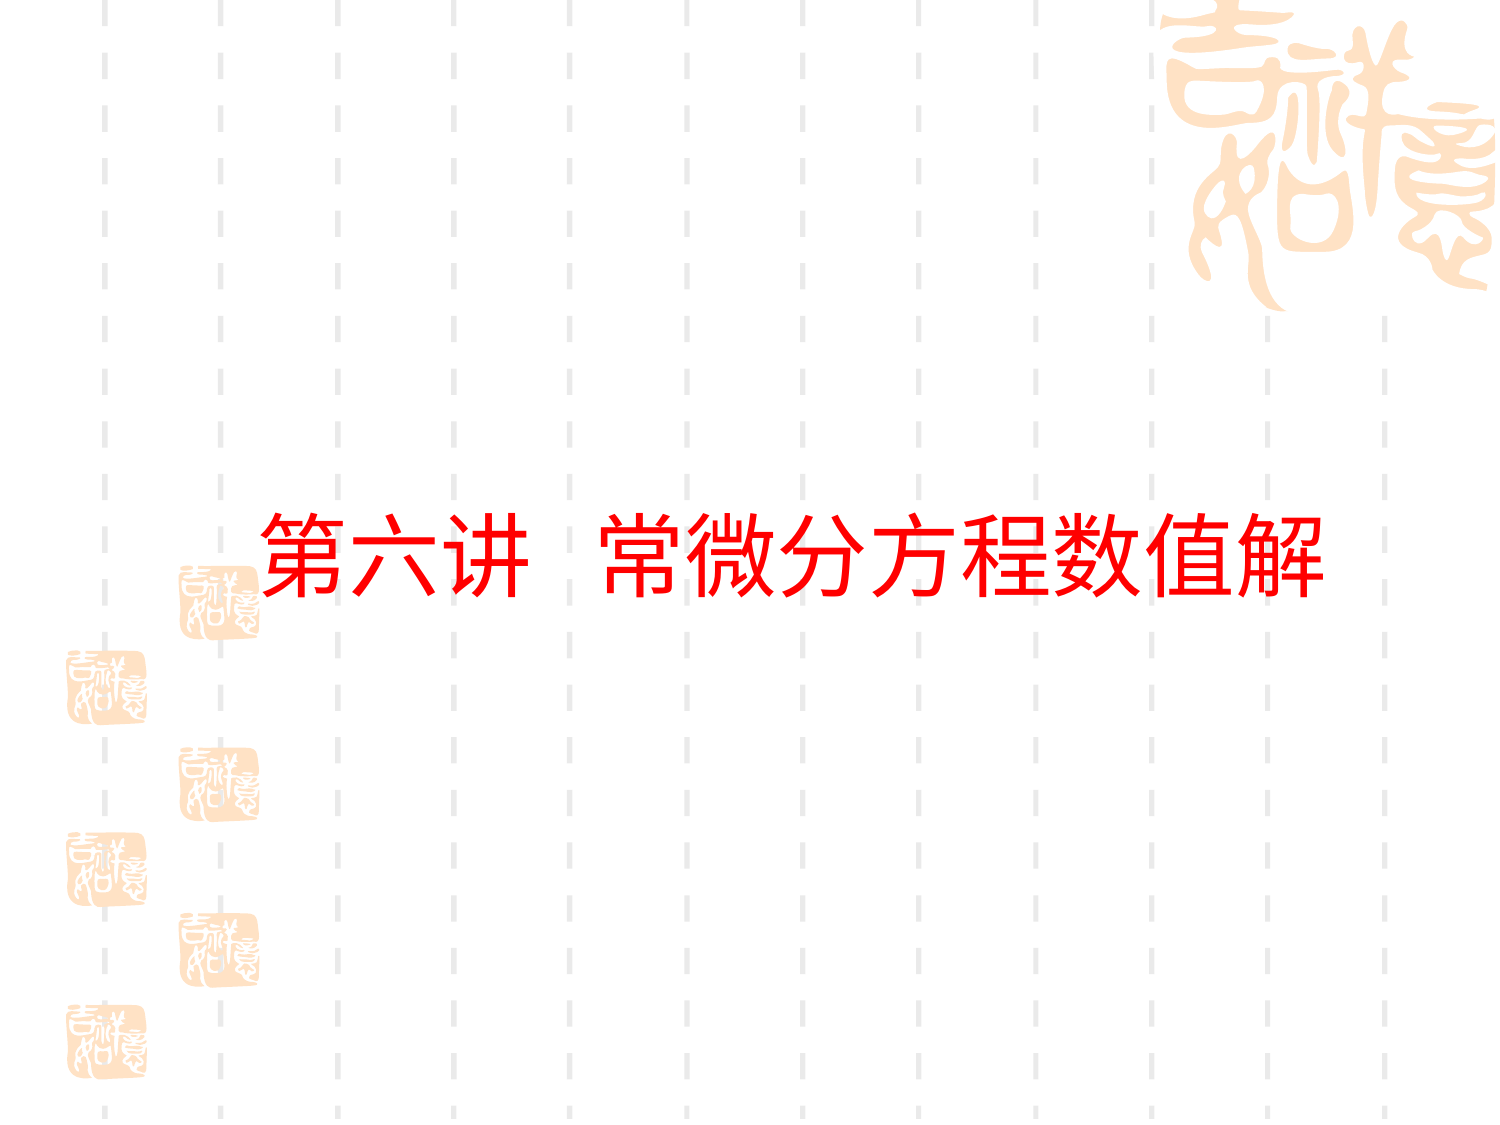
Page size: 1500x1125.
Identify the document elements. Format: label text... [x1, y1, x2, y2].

text_box 第六讲 常微分方程数值解 [242, 491, 1400, 617]
